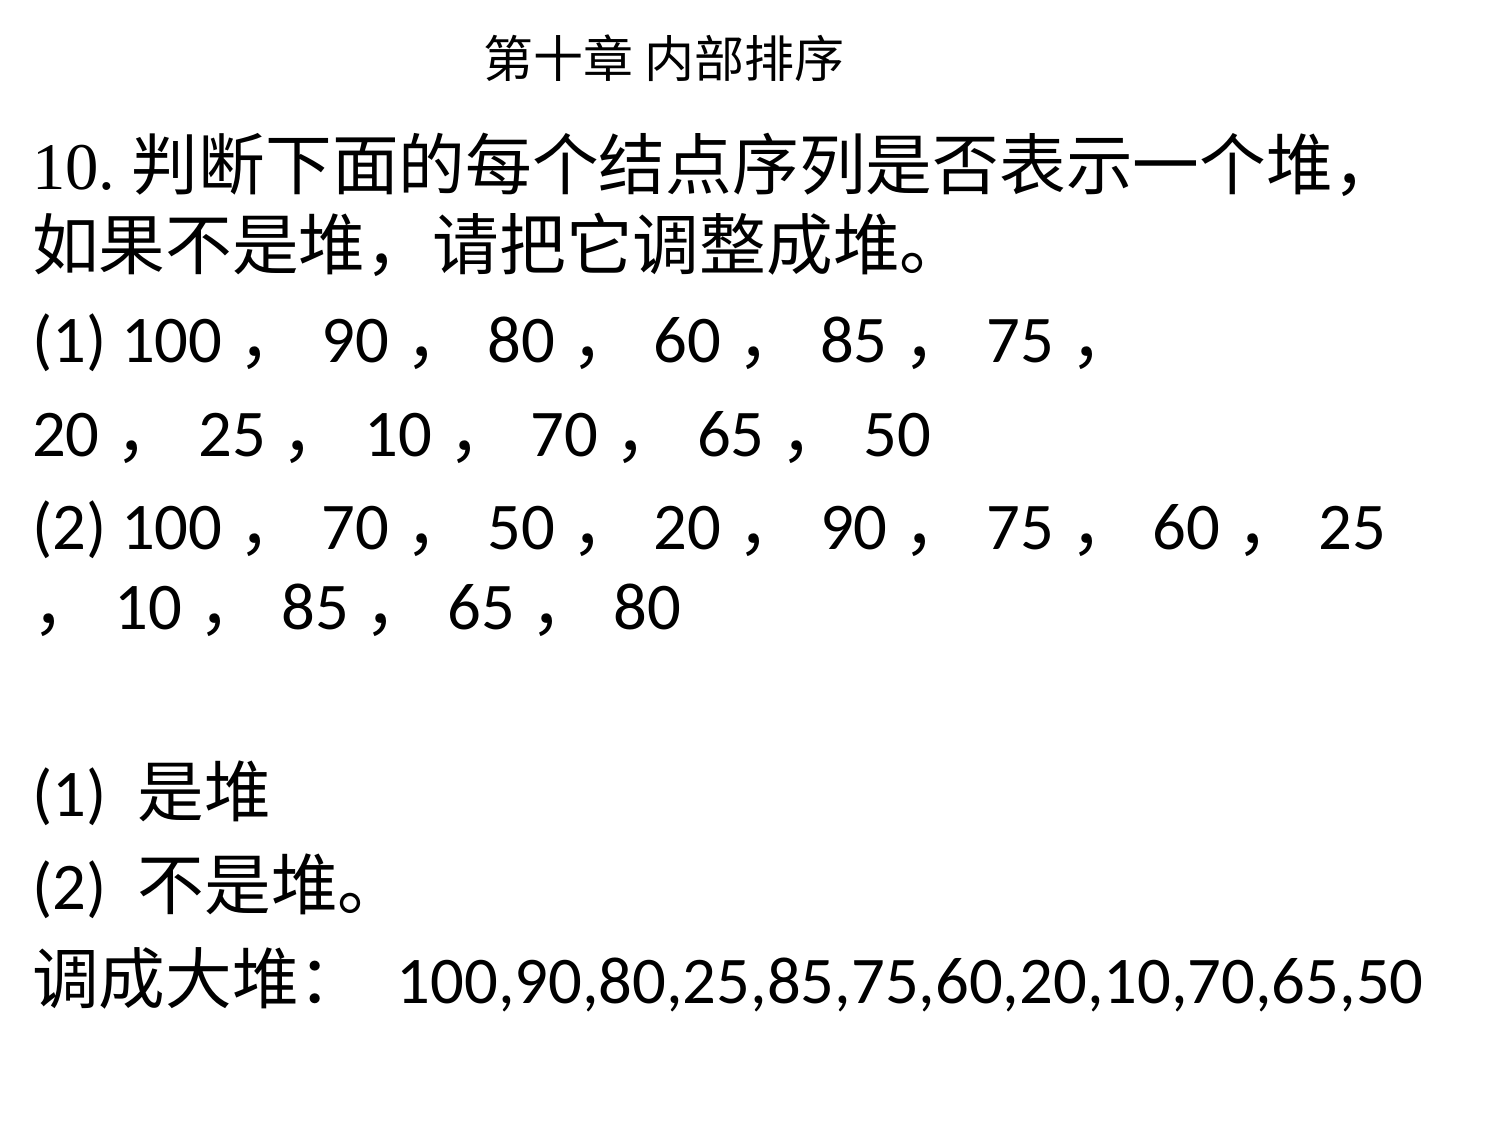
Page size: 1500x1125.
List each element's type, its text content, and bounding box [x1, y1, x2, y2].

title 第十章 内部排序 [17, 0, 1311, 115]
list 10.判断下面的每个结点序列是否表示一个堆，如果不是堆，请把它调整成堆。 (1) 100，90，80，60，85，75， 20，25，10，70，65，50 (2) 100，70，50，20，90，75，60，25，10，85，65，80 (1) 是堆 (2) 不是堆。 调成大堆： 100,90,80,25,85,75,60,20,10,70,65,50 [17, 115, 1476, 1088]
